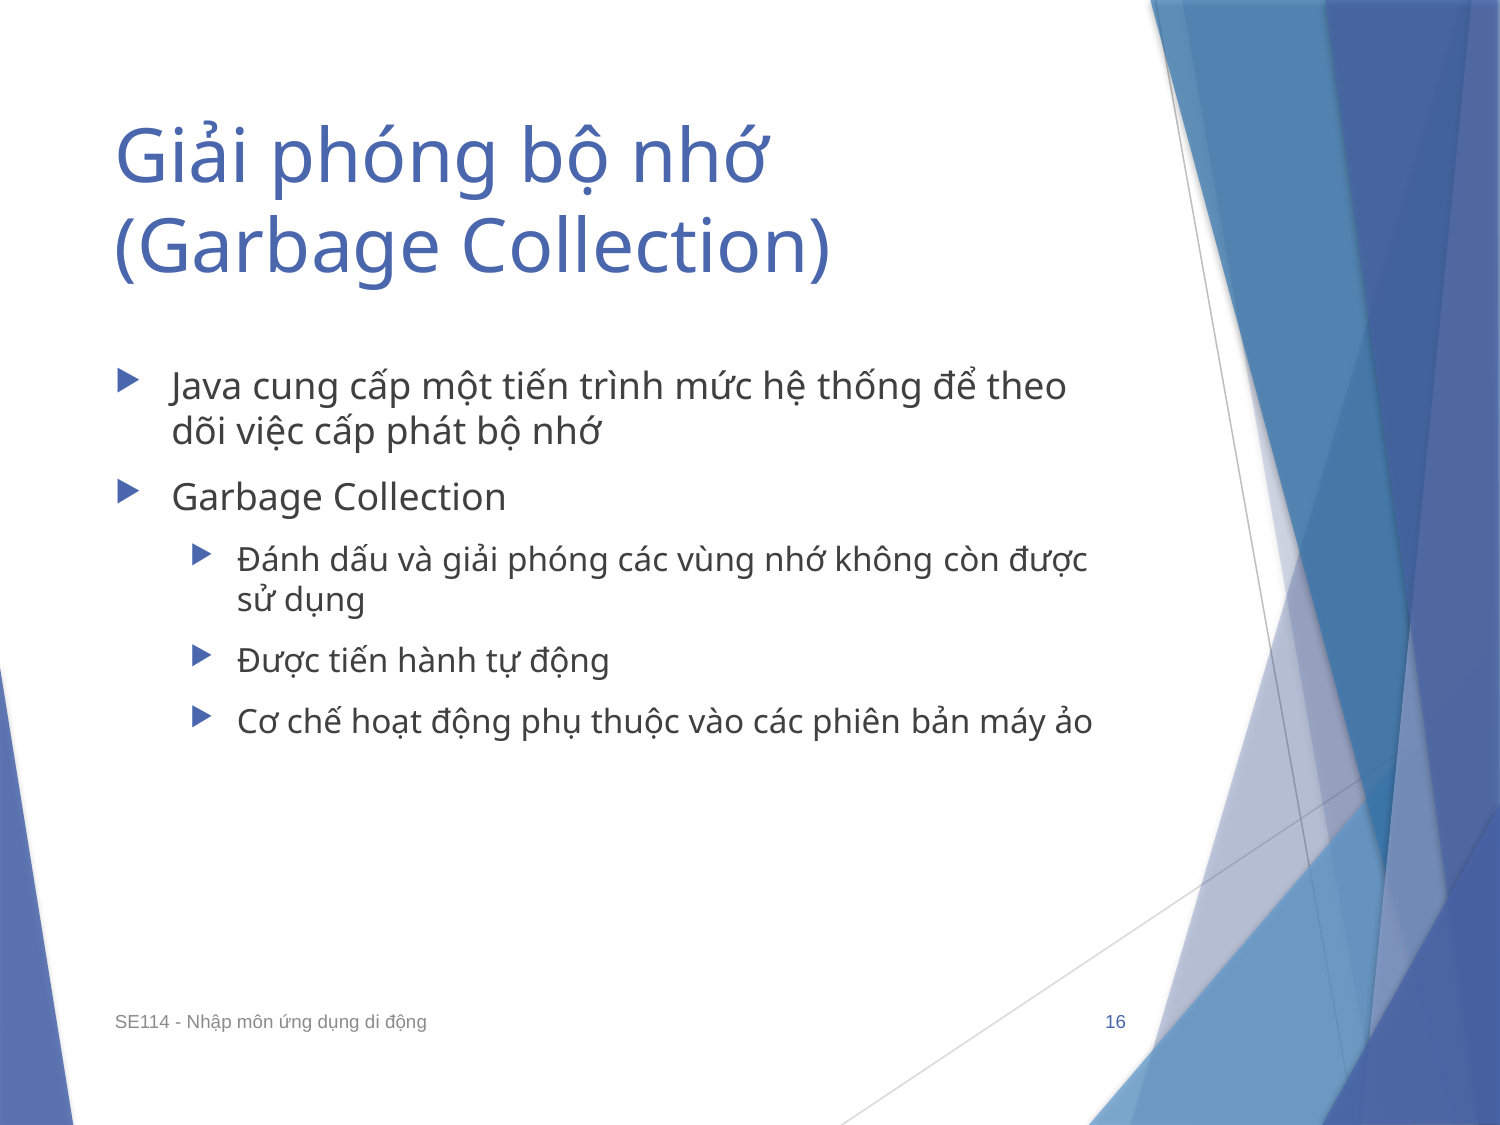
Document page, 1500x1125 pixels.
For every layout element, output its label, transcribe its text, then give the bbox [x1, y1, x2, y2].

footer SE114 - Nhập môn ứng dụng di động [99, 991, 859, 1051]
slide_number 16 [1057, 991, 1142, 1051]
title Giải phóng bộ nhớ (Garbage Collection) [99, 99, 1142, 317]
list Java cung cấp một tiến trình mức hệ thống để theo dõi việc cấp phát bộ nhớ Garbage Collection Đánh dấu và giải phóng các vùng nhớ không còn được sử dụng Được tiến hành tự động Cơ chế hoạt động phụ thuộc vào các phiên bản máy ảo [99, 354, 1142, 992]
